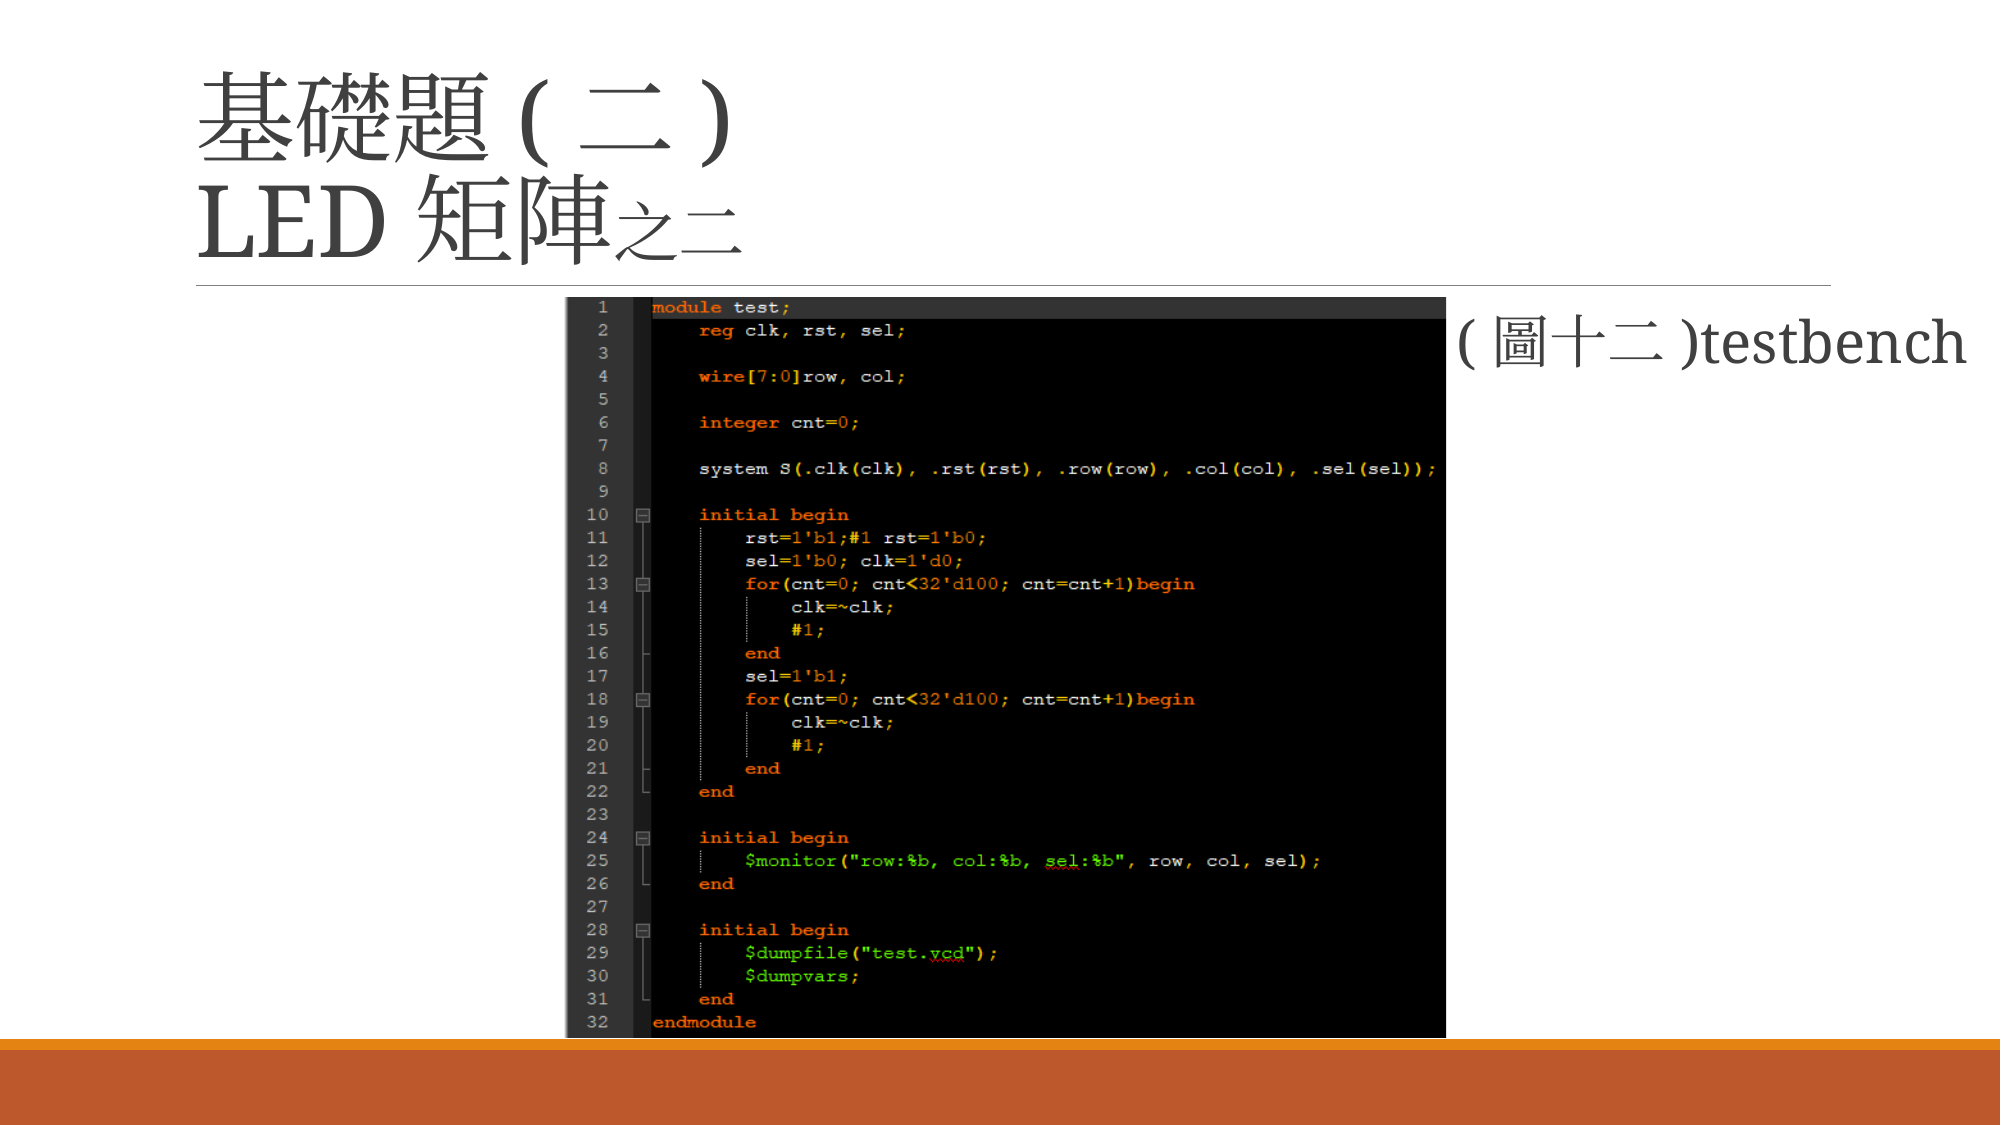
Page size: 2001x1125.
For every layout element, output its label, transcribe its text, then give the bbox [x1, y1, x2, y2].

picture [563, 296, 1447, 1039]
text_box (圖十二)testbench [1453, 297, 1984, 383]
title 基礎題(二) LED矩陣之二 [180, 47, 1830, 285]
